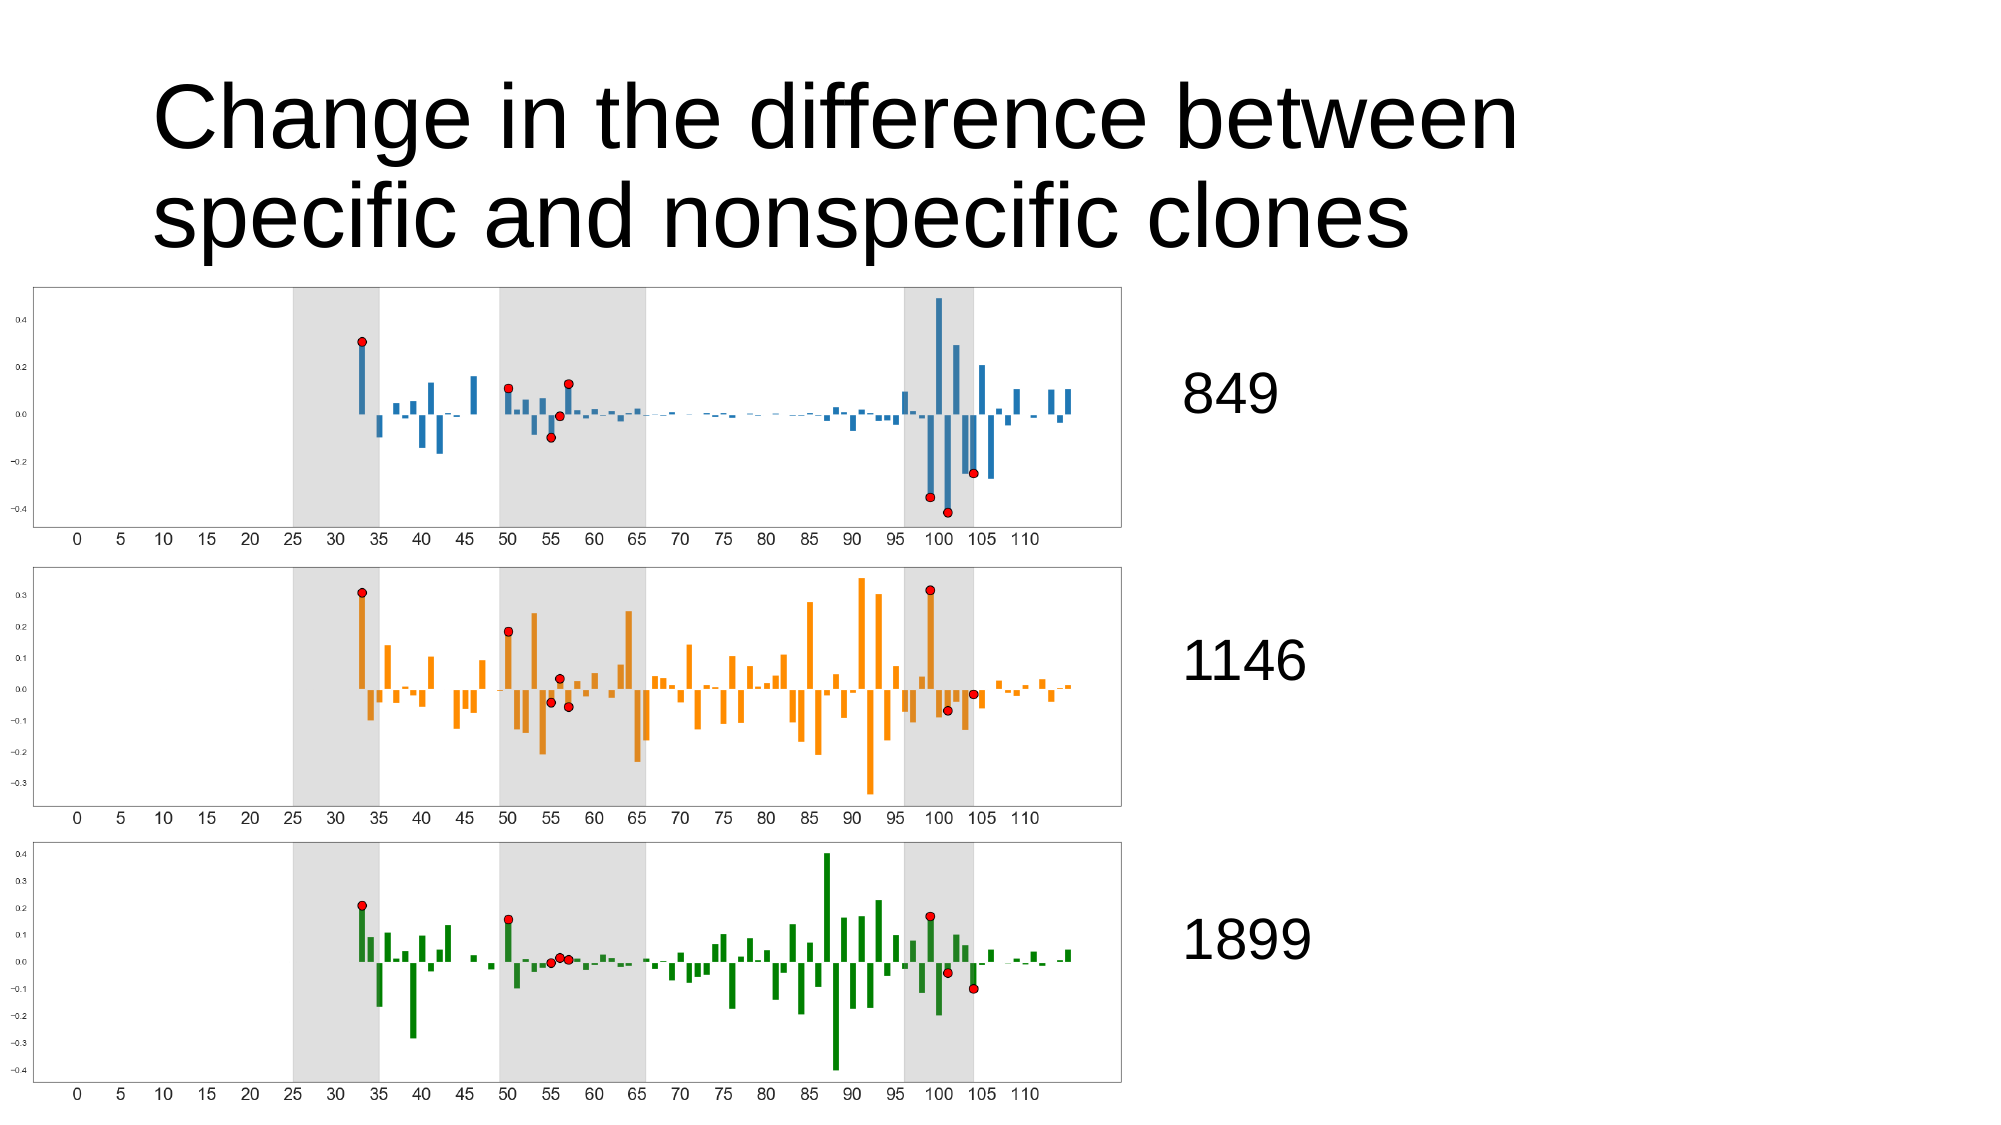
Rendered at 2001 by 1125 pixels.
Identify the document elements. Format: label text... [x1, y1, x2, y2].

title Change in the difference between specific and nonspecific clones [137, 59, 1863, 278]
text_box 1146 [1167, 615, 1347, 700]
text_box 849 [1167, 348, 1320, 433]
picture [0, 277, 1130, 1113]
text_box 1899 [1167, 893, 1347, 979]
